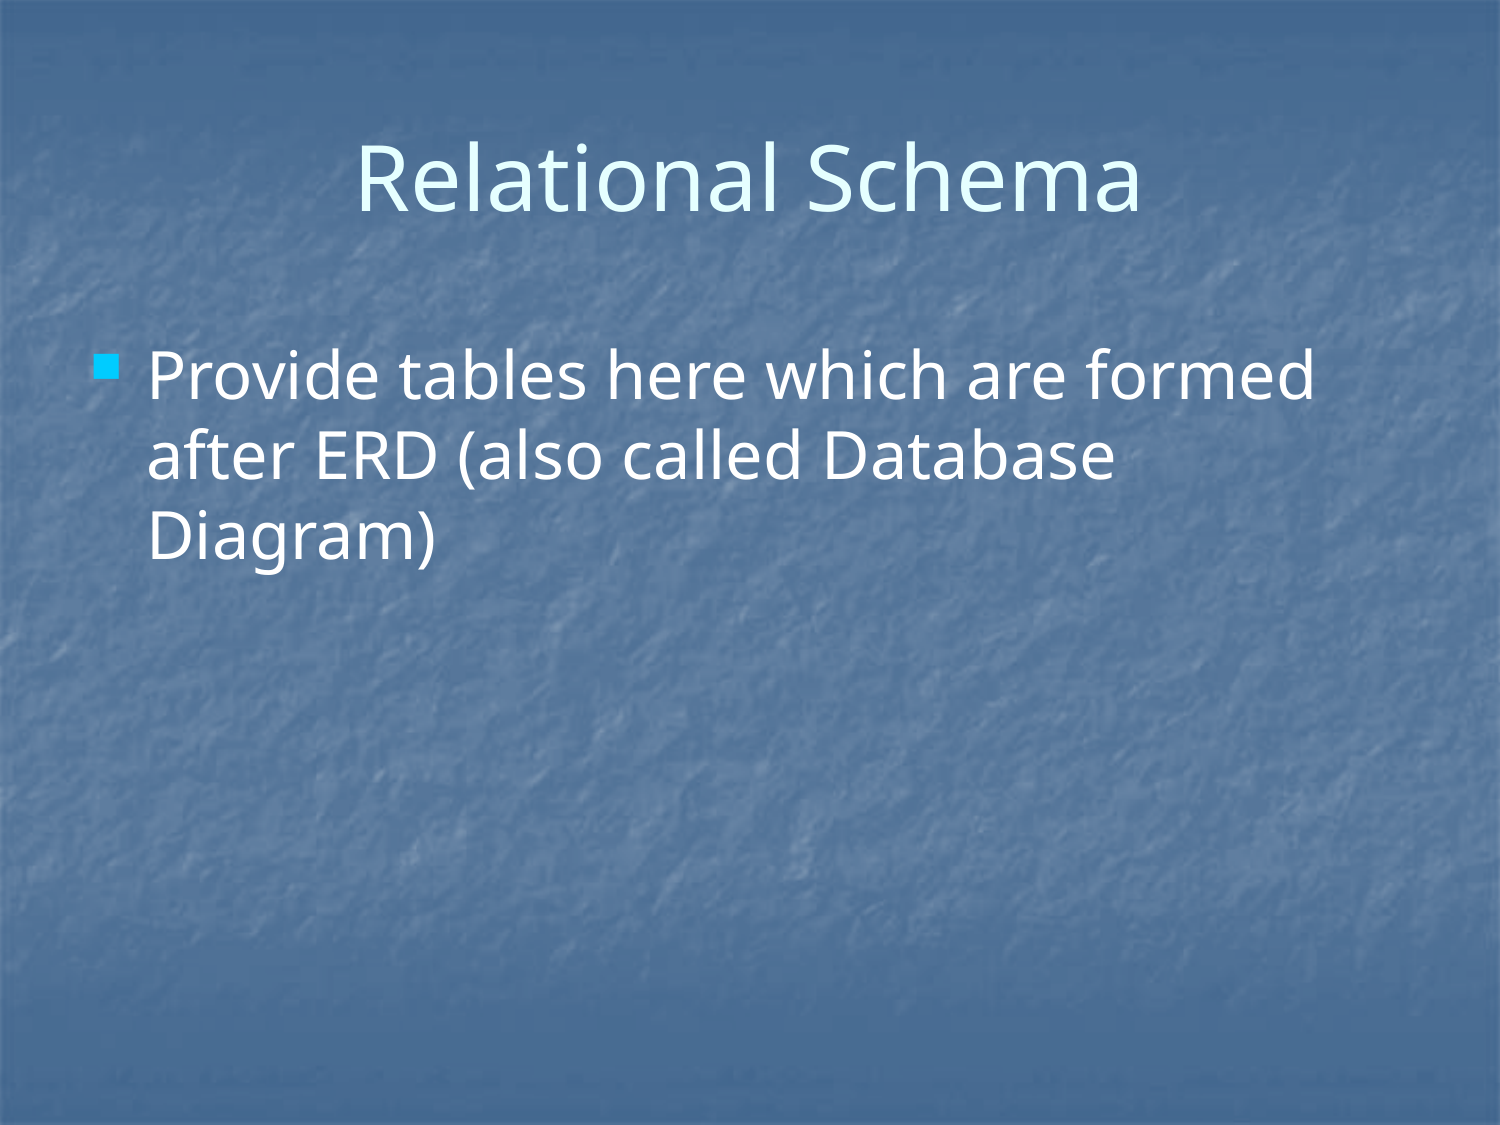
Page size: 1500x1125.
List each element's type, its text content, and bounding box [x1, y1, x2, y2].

title Relational Schema [74, 62, 1426, 288]
list Provide tables here which are formed after ERD (also called Database Diagram) [74, 324, 1426, 1001]
